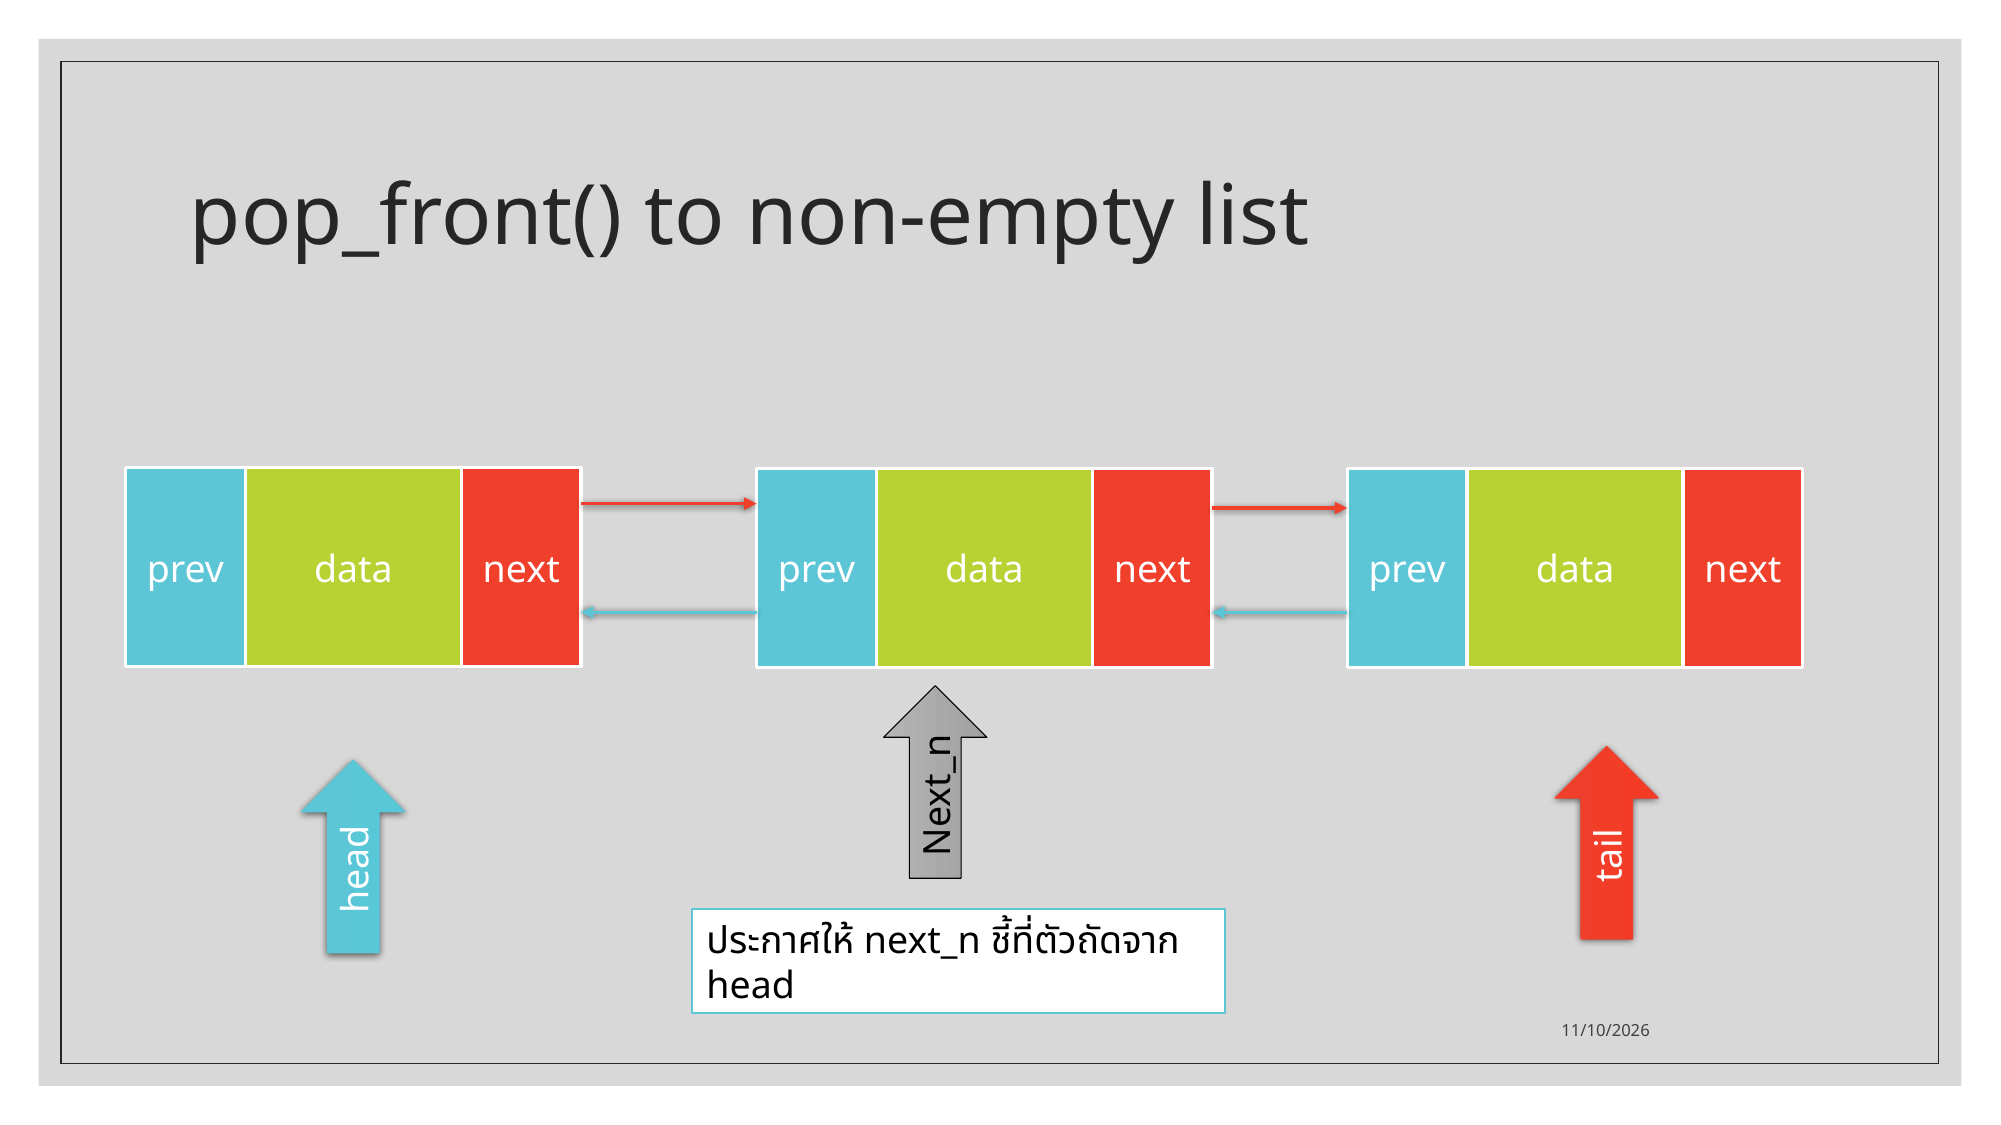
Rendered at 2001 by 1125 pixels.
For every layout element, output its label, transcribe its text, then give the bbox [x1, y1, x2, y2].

text_box head [301, 759, 406, 954]
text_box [1347, 468, 1803, 668]
text_box Next_n [883, 685, 988, 879]
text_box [125, 467, 582, 667]
title pop_front() to non-empty list [174, 105, 1825, 331]
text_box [756, 468, 1213, 668]
text_box tail [1554, 746, 1659, 940]
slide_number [1190, 990, 1665, 1050]
text_box ประกาศให้ next_n ชี้ที่ตัวถัดจาก head [691, 908, 1226, 1014]
